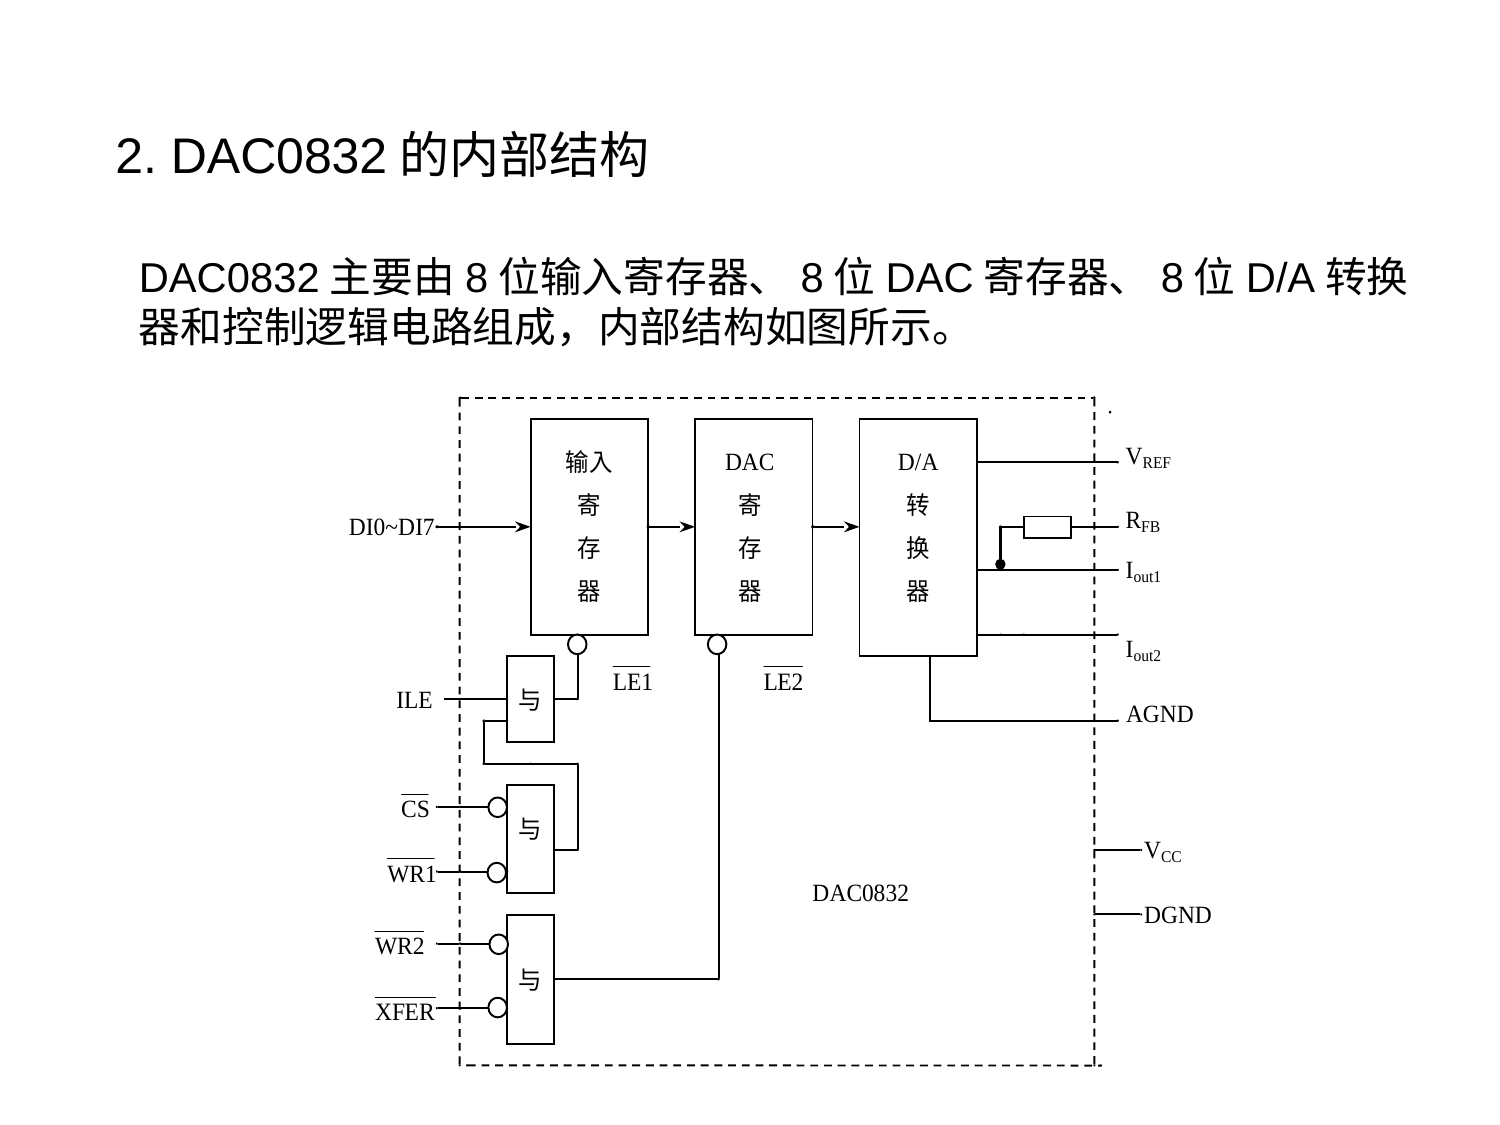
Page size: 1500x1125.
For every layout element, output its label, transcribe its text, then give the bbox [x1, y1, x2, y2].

text_box 2. DAC0832的内部结构 [71, 113, 665, 195]
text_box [299, 375, 1263, 1088]
text_box DAC0832主要由8位输入寄存器、8位DAC寄存器、8位D/A转换器和控制逻辑电路组成，内部结构如图所示。 [123, 243, 1435, 359]
